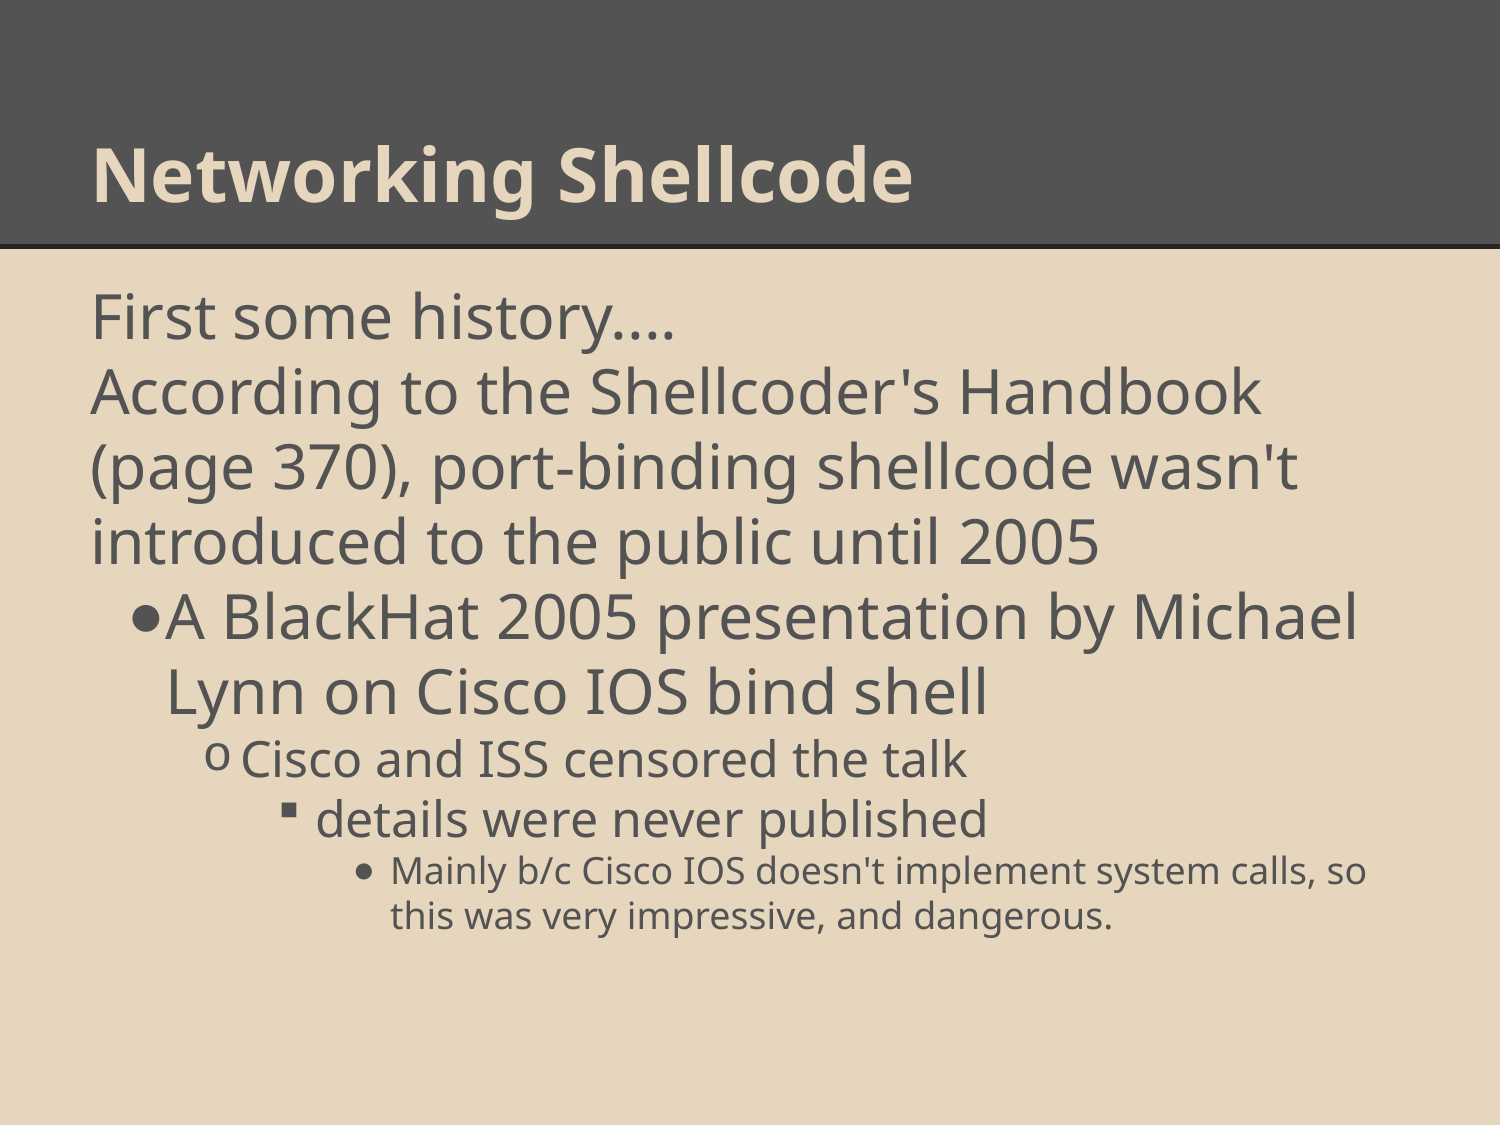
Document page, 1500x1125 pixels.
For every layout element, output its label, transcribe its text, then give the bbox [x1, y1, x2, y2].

title Networking Shellcode [75, 45, 1425, 233]
list First some history.... According to the Shellcoder's Handbook (page 370), port-binding shellcode wasn't introduced to the public until 2005 A BlackHat 2005 presentation by Michael Lynn on Cisco IOS bind shell Cisco and ISS censored the talk details were never published Mainly b/c Cisco IOS doesn't implement system calls, so this was very impressive, and dangerous. [75, 262, 1425, 1078]
